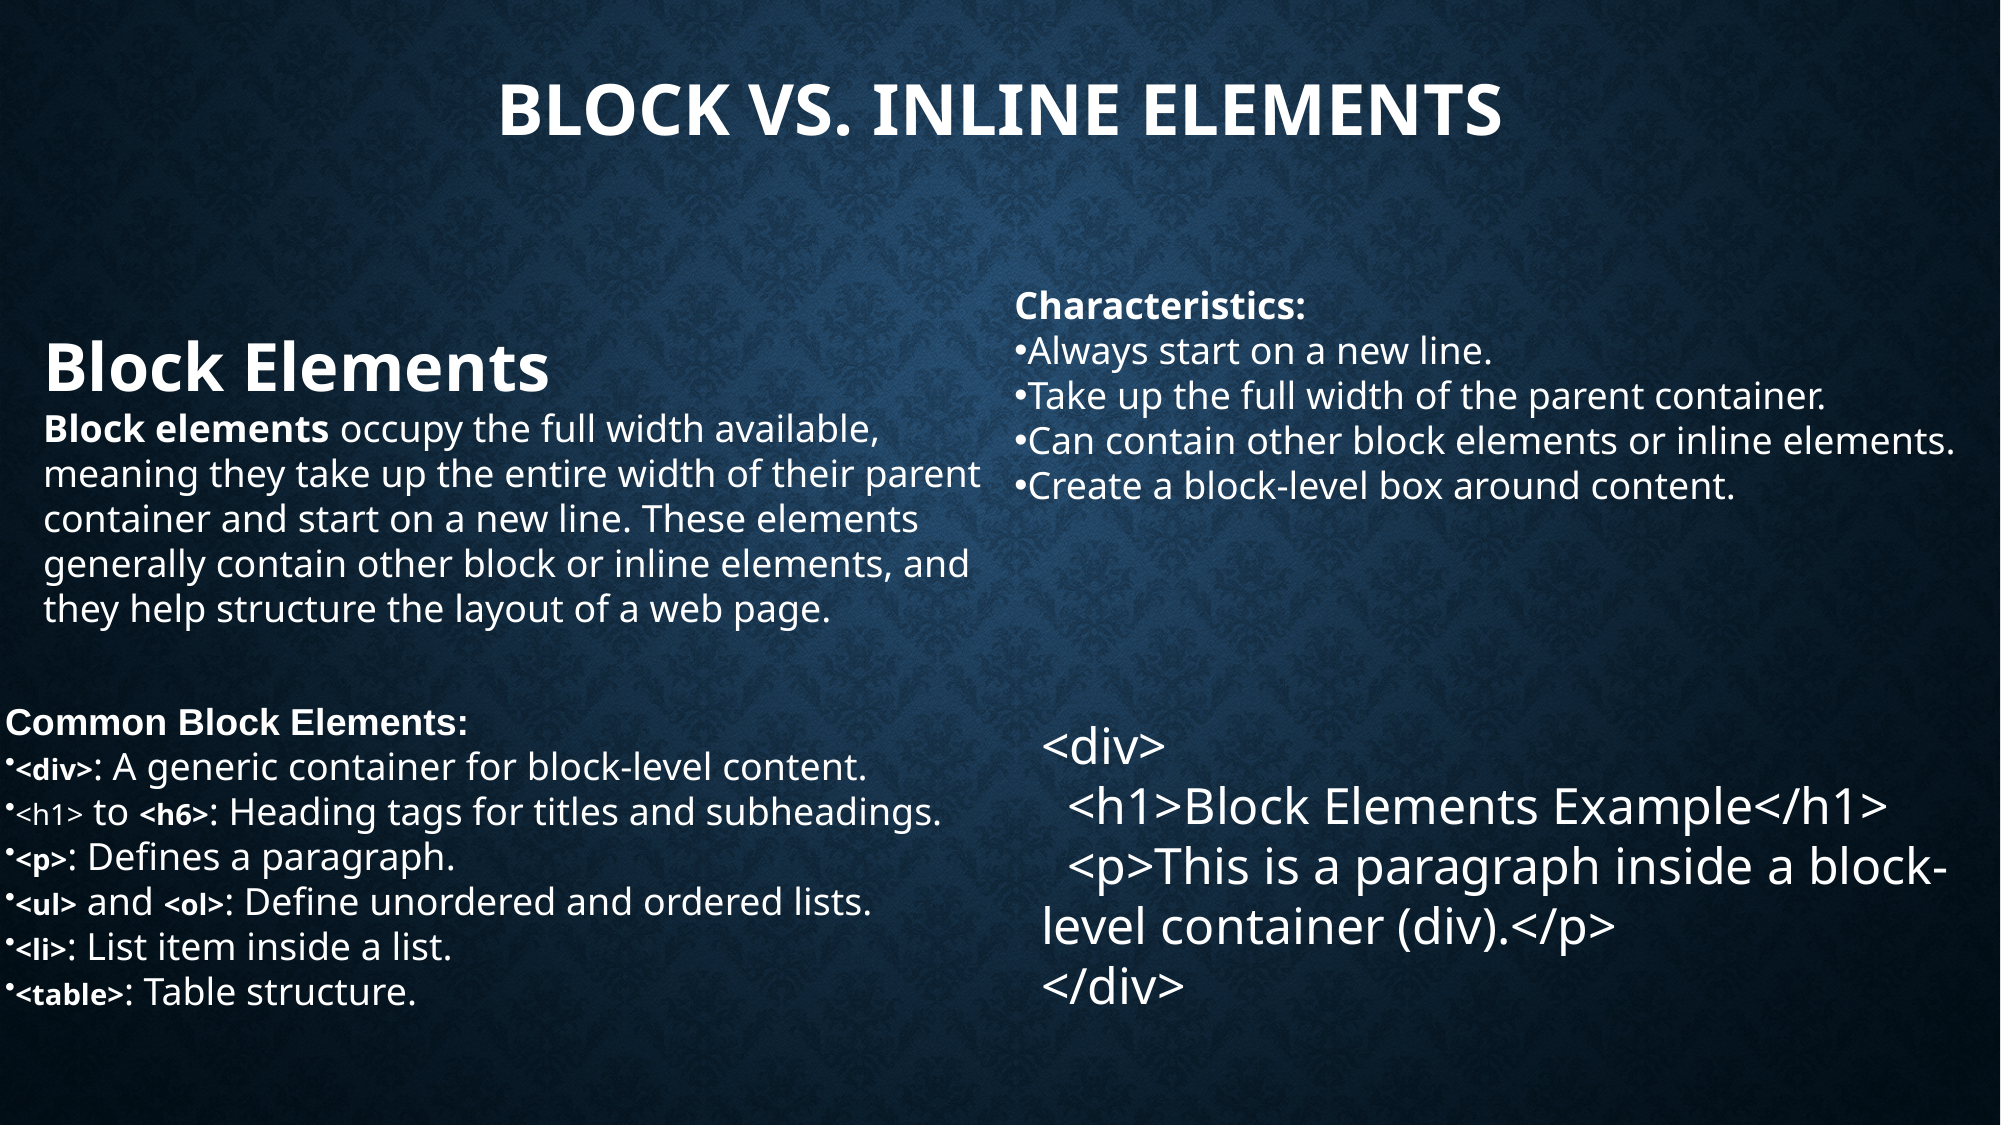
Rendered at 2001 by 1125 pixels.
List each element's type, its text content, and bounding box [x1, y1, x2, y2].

text_box Block Elements Block elements occupy the full width available, meaning they take up the entire width of their parent container and start on a new line. These elements generally contain other block or inline elements, and they help structure the layout of a web page. [28, 317, 1029, 638]
text_box Common Block Elements: <div>: A generic container for block-level content. <h1> to <h6>: Heading tags for titles and subheadings. <p>: Defines a paragraph. <ul> and <ol>: Define unordered and ordered lists. <li>: List item inside a list. <table>: Table structure. [0, 690, 958, 1101]
text_box <div> <h1>Block Elements Example</h1> <p>This is a paragraph inside a block-level container (div).</p> </div> [1026, 706, 2000, 1022]
title Block vs. Inline Elements [150, 4, 1850, 222]
text_box Characteristics: Always start on a new line. Take up the full width of the parent container. Can contain other block elements or inline elements. Create a block-level box around content. [999, 274, 2000, 515]
